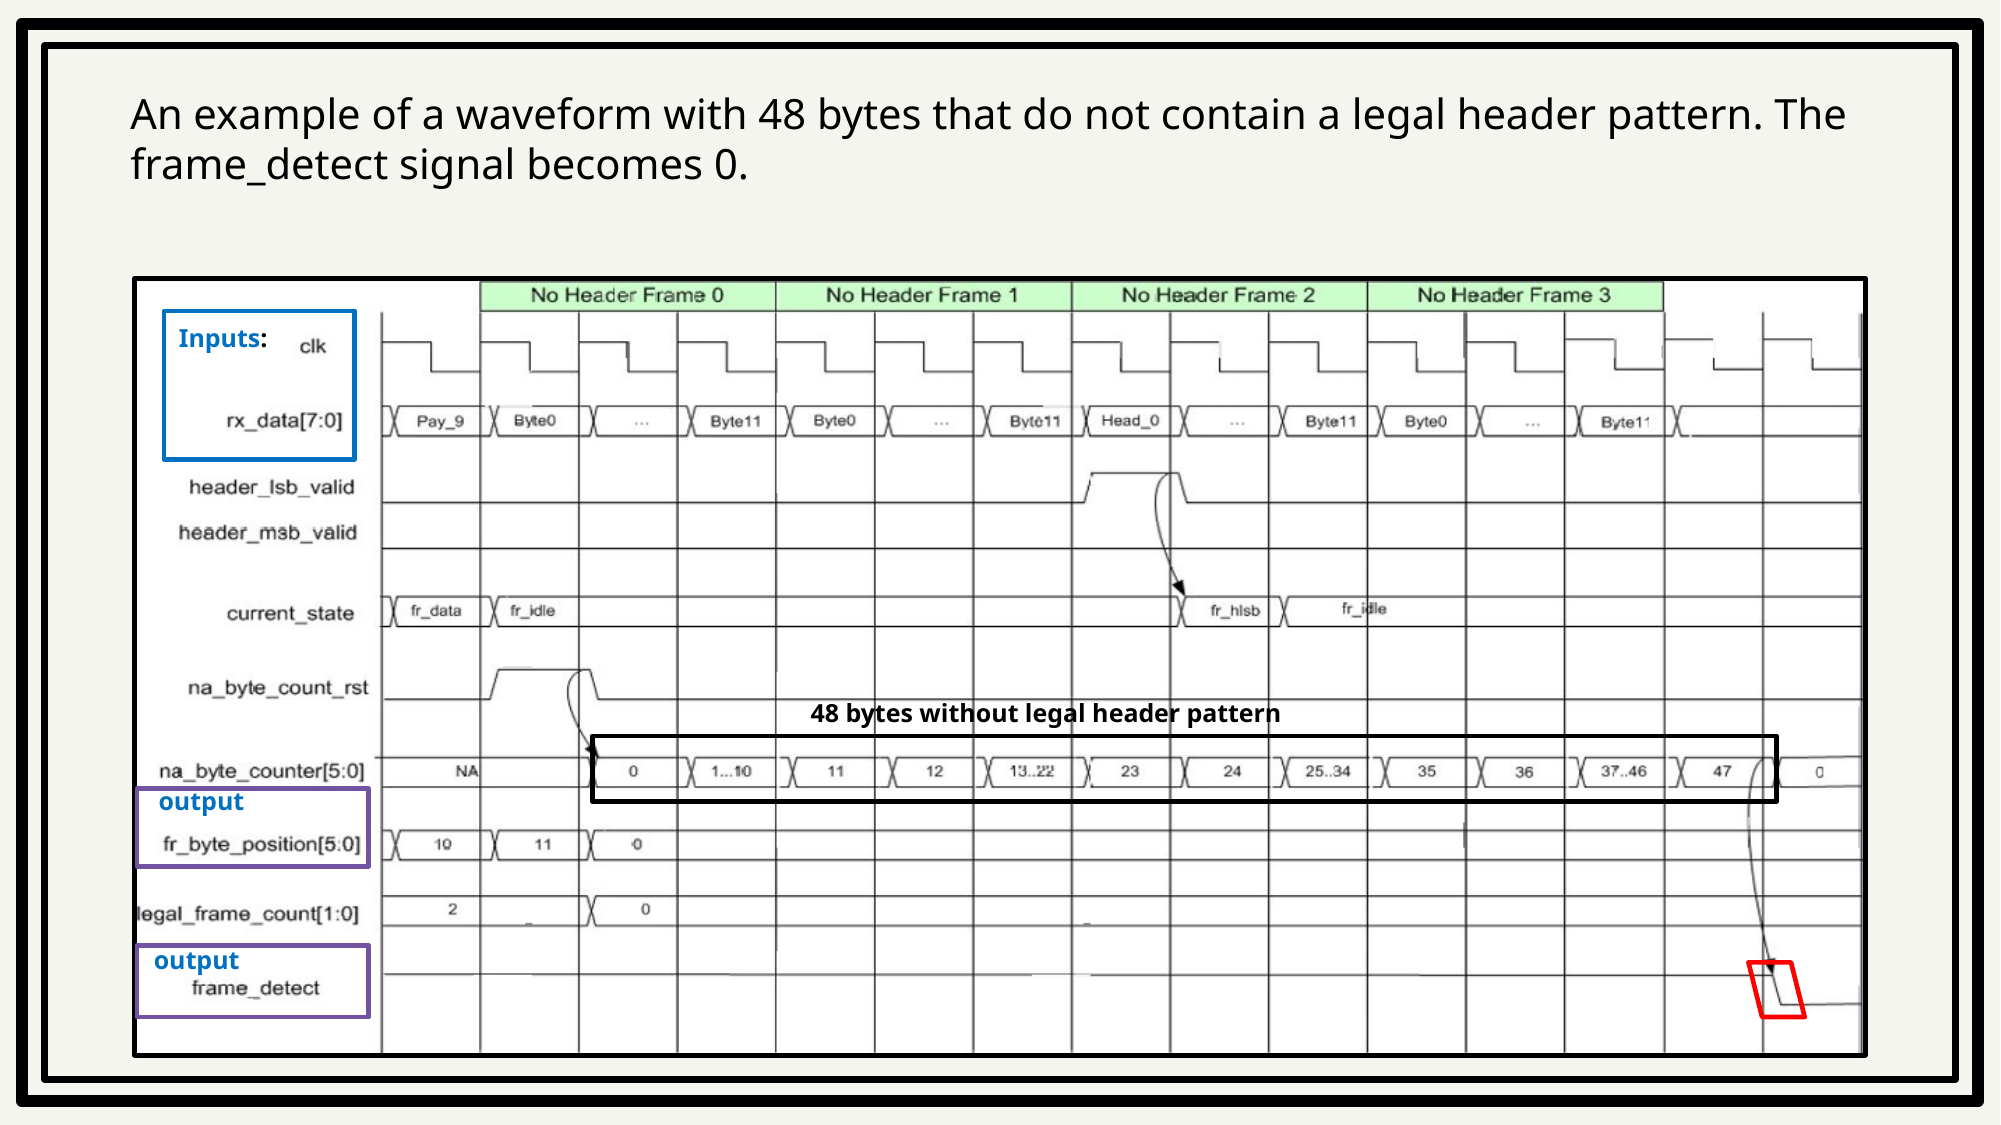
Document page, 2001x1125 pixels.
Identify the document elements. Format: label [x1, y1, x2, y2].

text_box [21, 23, 1979, 1102]
